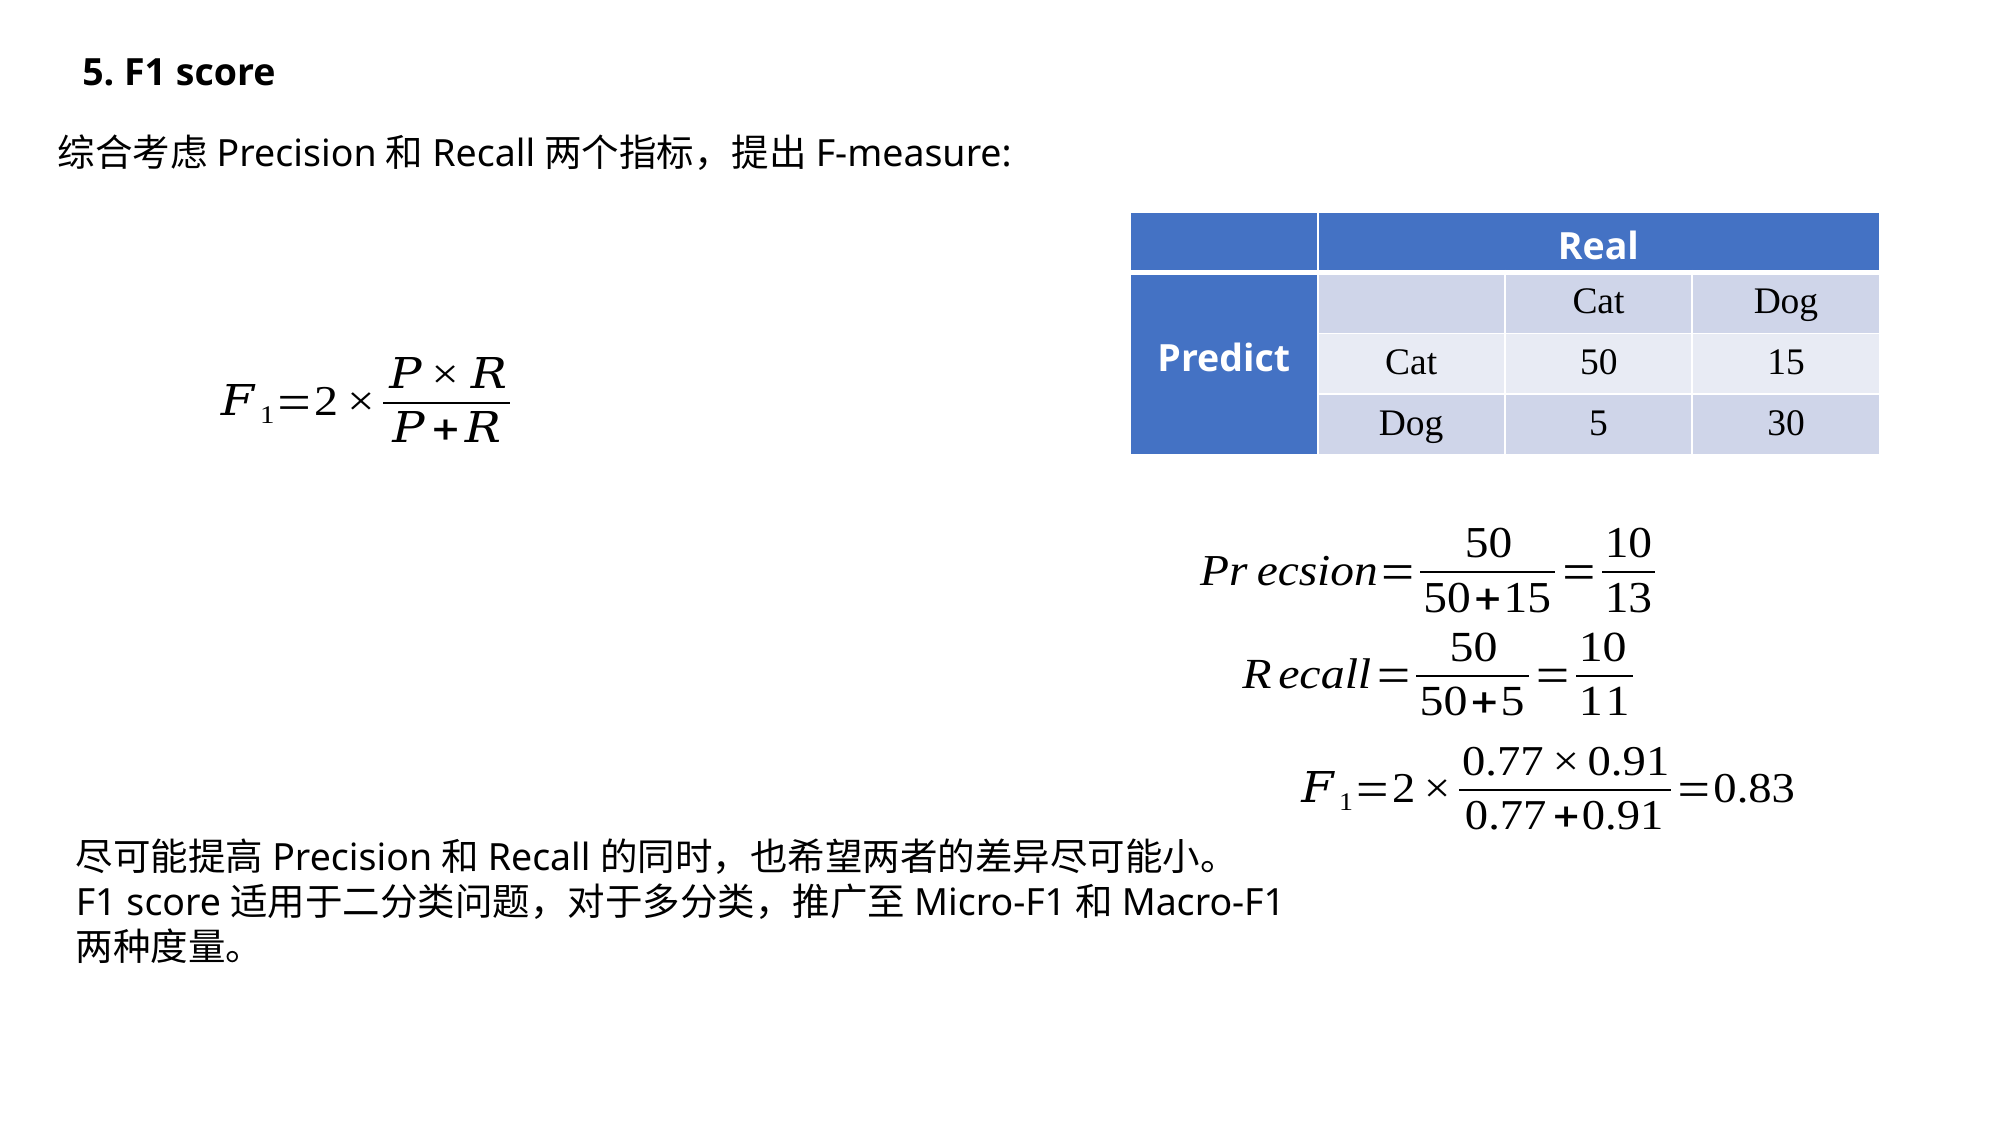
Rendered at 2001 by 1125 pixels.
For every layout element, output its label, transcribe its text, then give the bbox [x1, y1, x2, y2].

table_cell Cat [1506, 275, 1691, 333]
text_box 综合考虑Precision和Recall两个指标，提出F-measure: [42, 121, 1027, 182]
table_cell Predict [1131, 275, 1317, 454]
table_cell 50 [1506, 334, 1691, 393]
table_cell Dog [1319, 395, 1504, 454]
table_header Real [1319, 213, 1879, 270]
table_cell 15 [1693, 334, 1879, 393]
table_cell Cat [1319, 334, 1504, 393]
table_cell [1319, 275, 1504, 333]
table_cell 5 [1506, 395, 1691, 454]
text_box 尽可能提高Precision和Recall的同时，也希望两者的差异尽可能小。 F1 score适用于二分类问题，对于多分类，推广至Micro-F1和Macro-F1 两种度量。 [61, 825, 1301, 975]
table_header [1131, 213, 1317, 270]
table_cell Dog [1693, 275, 1879, 333]
text_box 5. F1 score [67, 40, 291, 101]
table_cell 30 [1693, 395, 1879, 454]
